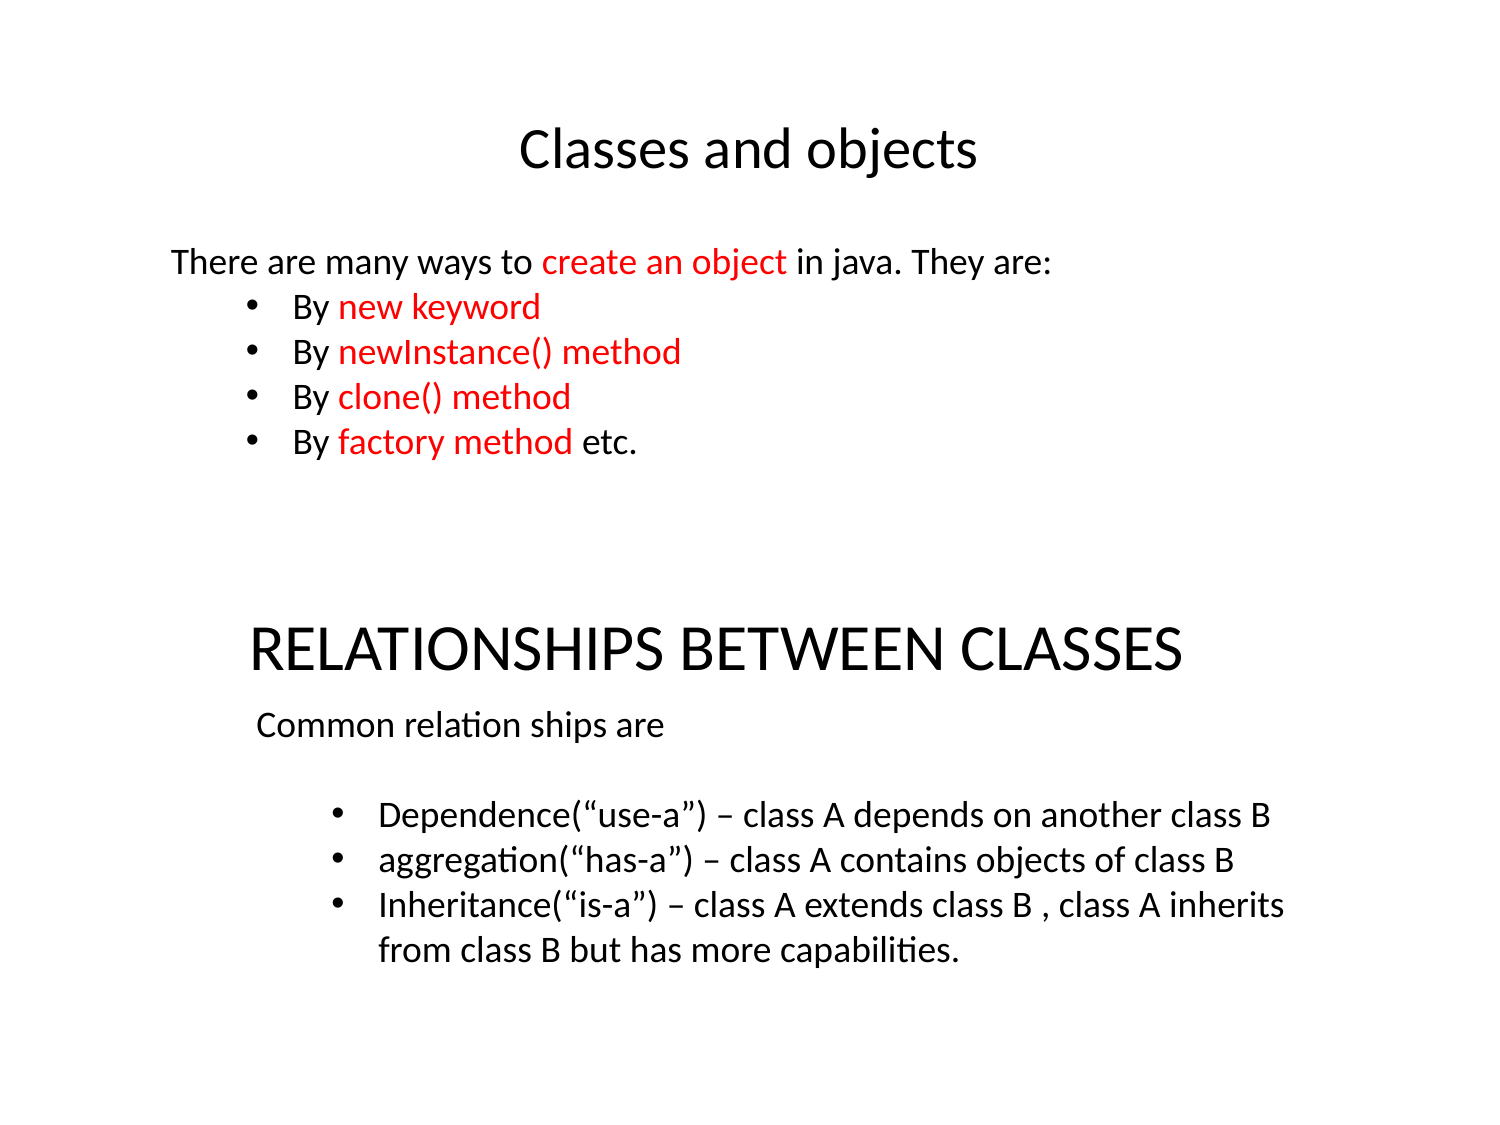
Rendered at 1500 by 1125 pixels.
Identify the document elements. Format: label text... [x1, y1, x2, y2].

title Classes and objects [112, 101, 1388, 188]
text_box Relationships between Classes [79, 606, 1355, 693]
text_box Common relation ships are Dependence(“use-a”) – class A depends on another class B aggregation(“has-a”) – class A contains objects of class B Inheritance(“is-a”) – class A extends class B , class A inherits from class B but has more capabilities. [241, 692, 1333, 1023]
text_box There are many ways to create an object in java. They are: By new keyword By newInstance() method By clone() method By factory method etc. [156, 229, 1247, 515]
